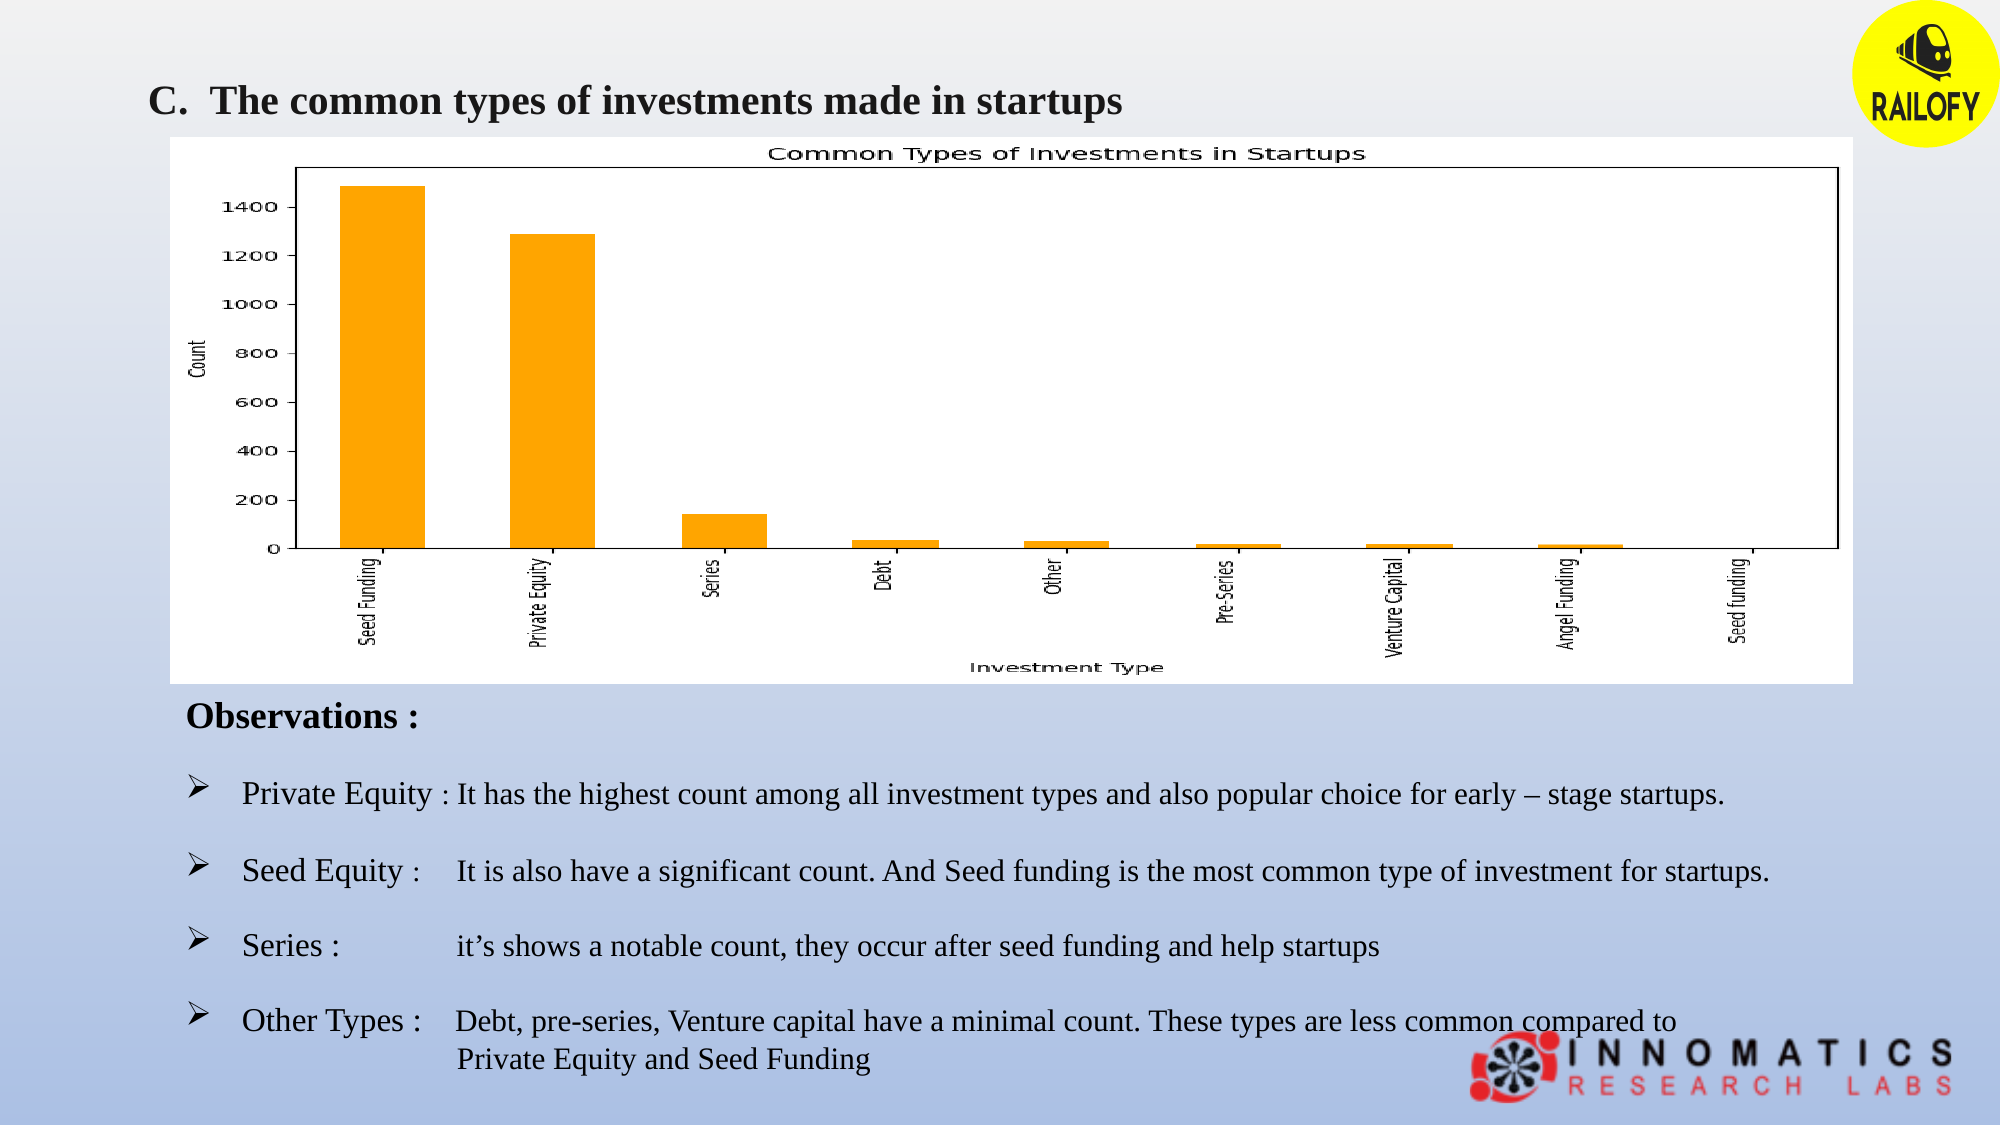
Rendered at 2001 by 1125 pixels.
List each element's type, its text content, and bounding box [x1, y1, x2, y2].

text_box C. The common types of investments made in startups [133, 65, 1622, 166]
picture [1445, 1014, 1975, 1125]
text_box Observations : Private Equity : It has the highest count among all investment types and also popular choice for early – stage startups. Seed Equity : It is also have a significant count. And Seed funding is the most common type of investment for startups. Series : it’s shows a notable count, they occur after seed funding and help startups Other Types : Debt, pre-series, Venture capital have a minimal count. These types are less common compared to Private Equity and Seed Funding [170, 693, 1788, 1083]
text_box [1850, 0, 2000, 150]
picture [170, 137, 1853, 684]
